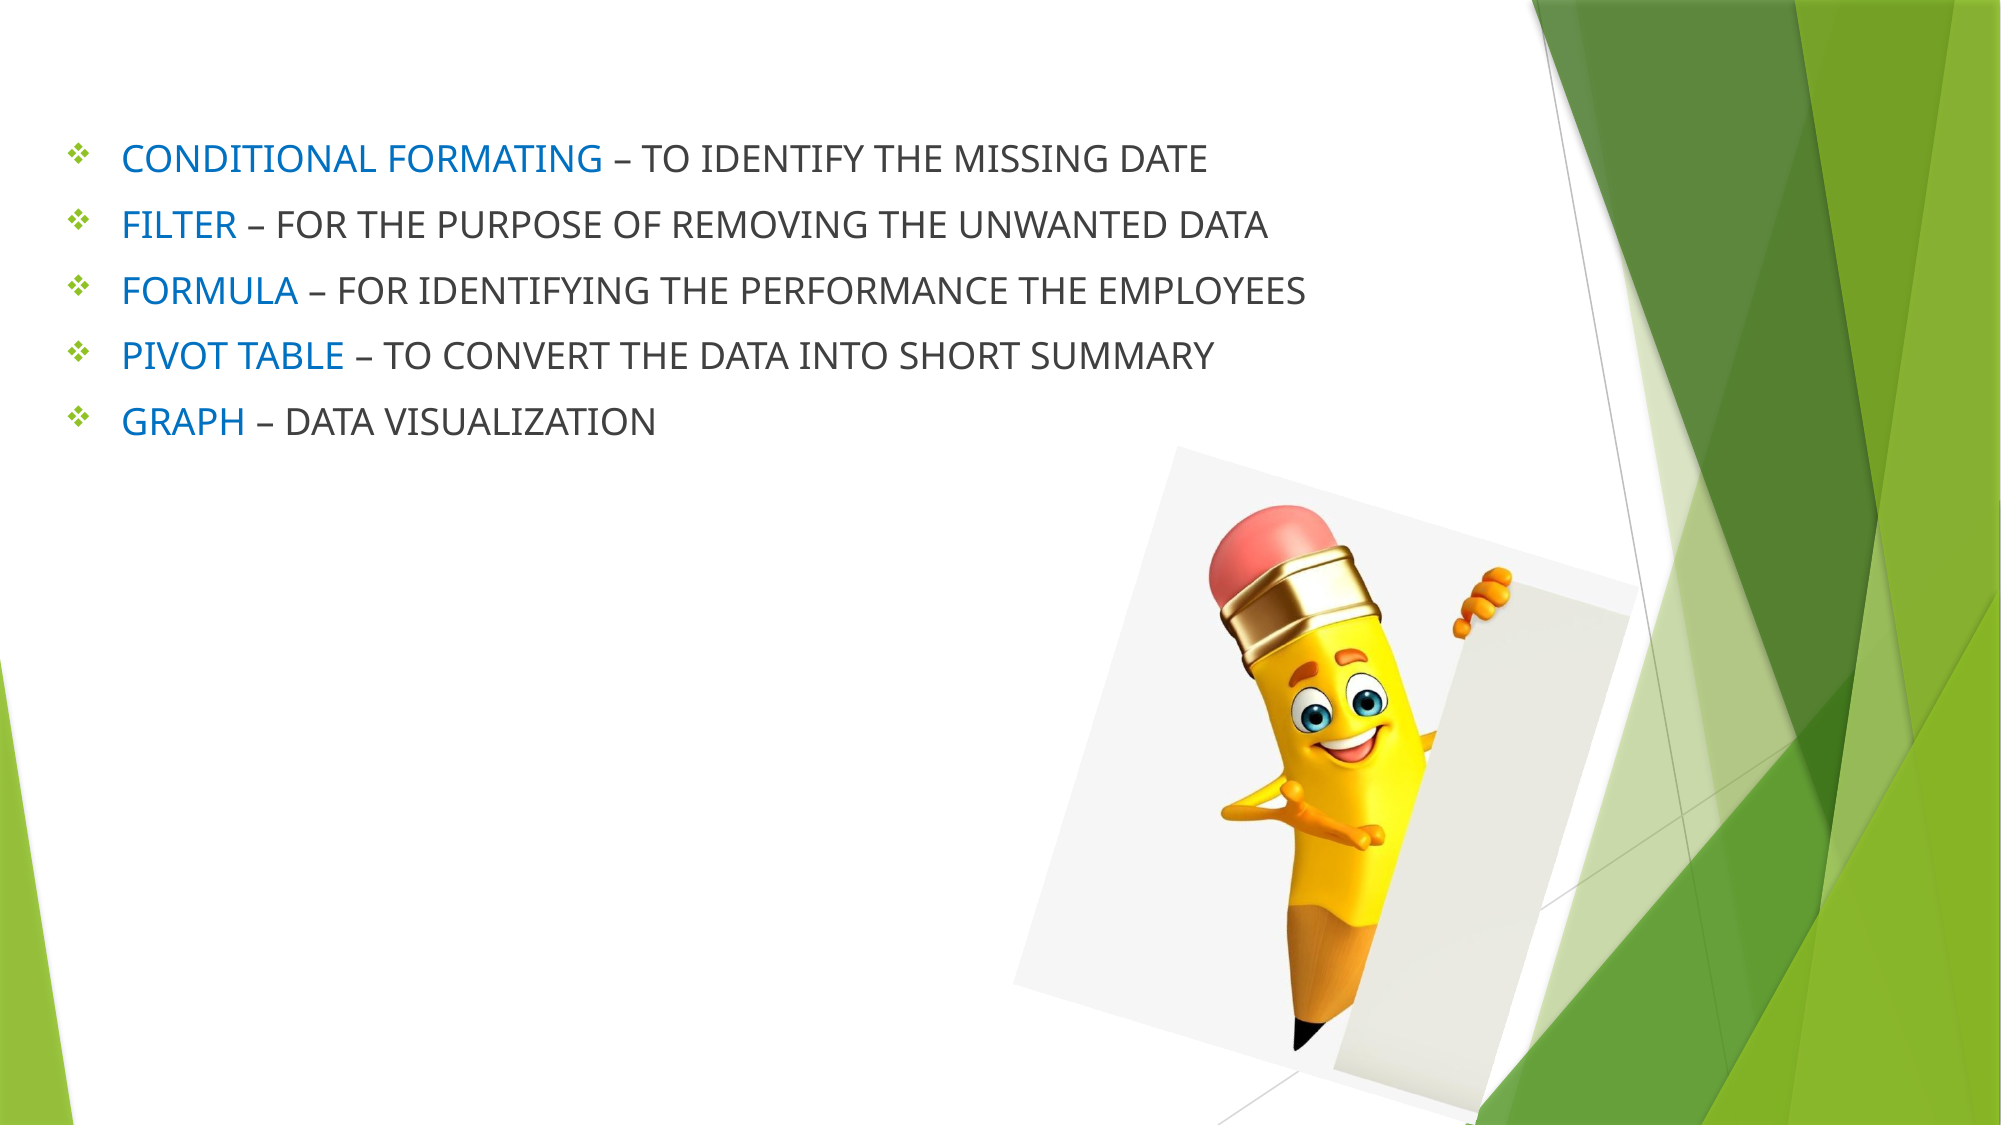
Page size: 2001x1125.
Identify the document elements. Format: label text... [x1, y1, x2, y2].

list CONDITIONAL FORMATING – TO IDENTIFY THE MISSING DATE FILTER – FOR THE PURPOSE OF REMOVING THE UNWANTED DATA FORMULA – FOR IDENTIFYING THE PERFORMANCE THE EMPLOYEES PIVOT TABLE – TO CONVERT THE DATA INTO SHORT SUMMARY GRAPH – DATA VISUALIZATION [50, 127, 1461, 764]
picture [1013, 447, 1639, 1124]
